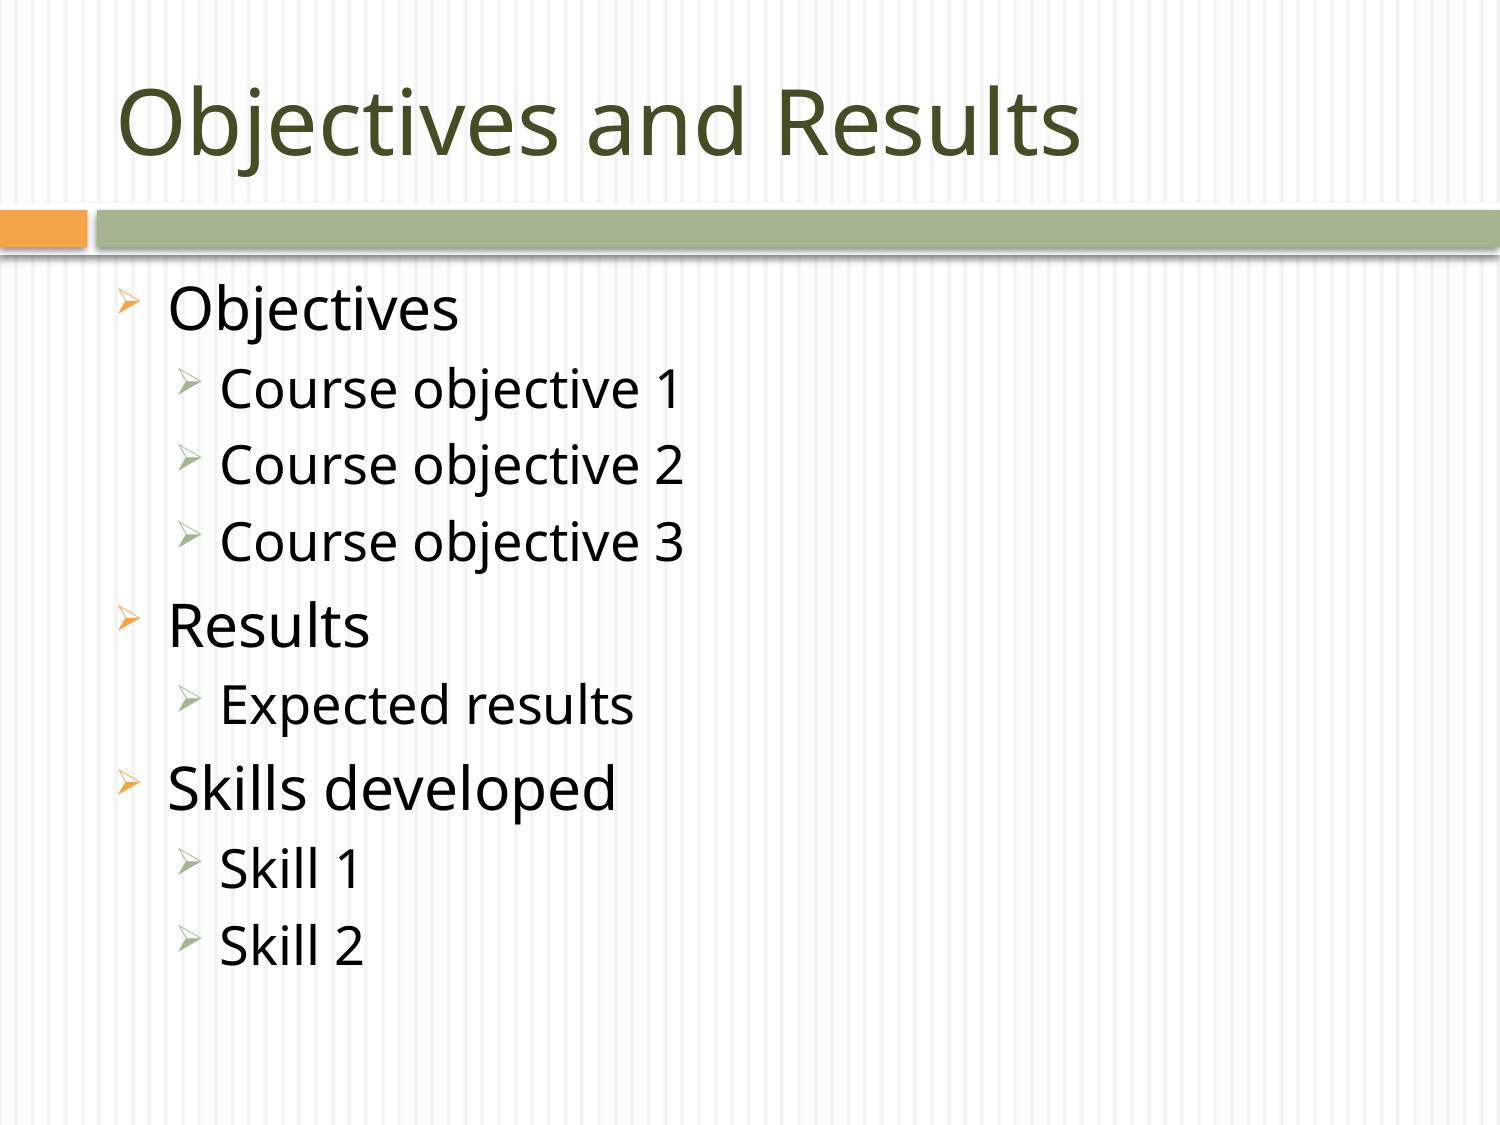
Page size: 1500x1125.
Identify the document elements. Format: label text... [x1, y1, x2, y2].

list Objectives Course objective 1 Course objective 2 Course objective 3 Results Expected results Skills developed Skill 1 Skill 2 [99, 262, 1438, 1000]
title Objectives and Results [100, 37, 1438, 200]
